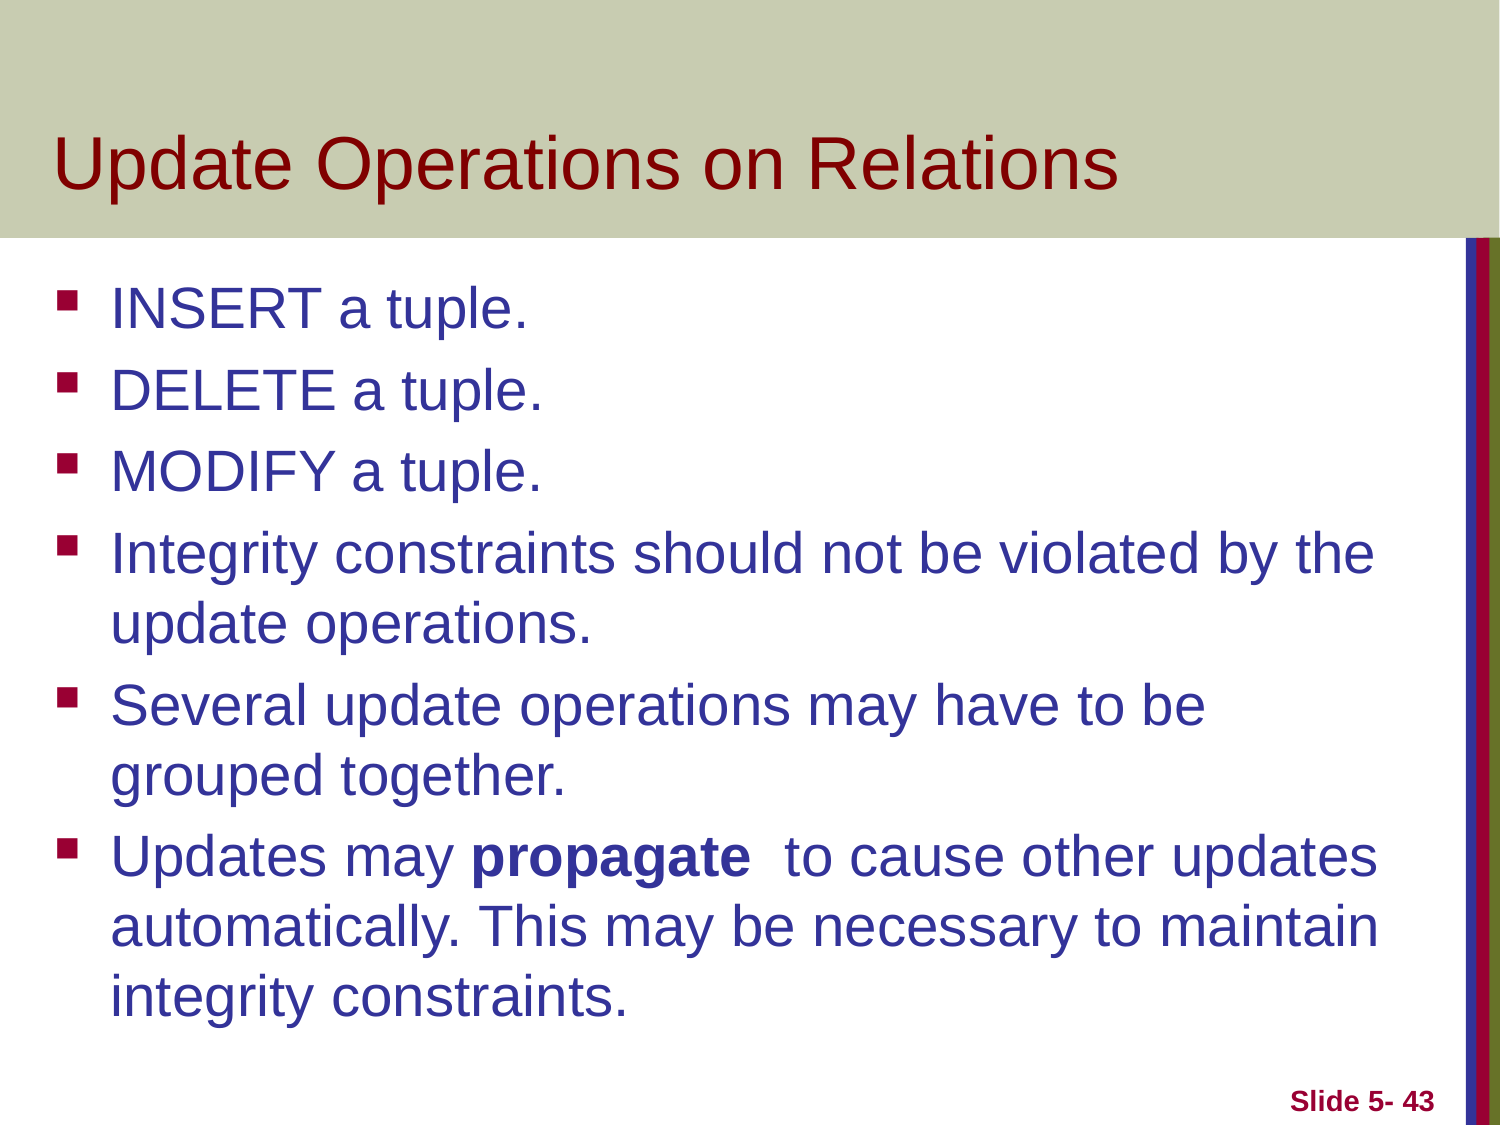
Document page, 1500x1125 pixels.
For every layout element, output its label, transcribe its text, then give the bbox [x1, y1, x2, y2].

slide_number Slide 5- [1137, 1049, 1451, 1125]
title Update Operations on Relations [37, 49, 1317, 213]
list INSERT a tuple. DELETE a tuple. MODIFY a tuple. Integrity constraints should not be violated by the update operations. Several update operations may have to be grouped together. Updates may propagate to cause other updates automatically. This may be necessary to maintain integrity constraints. [39, 262, 1401, 1013]
